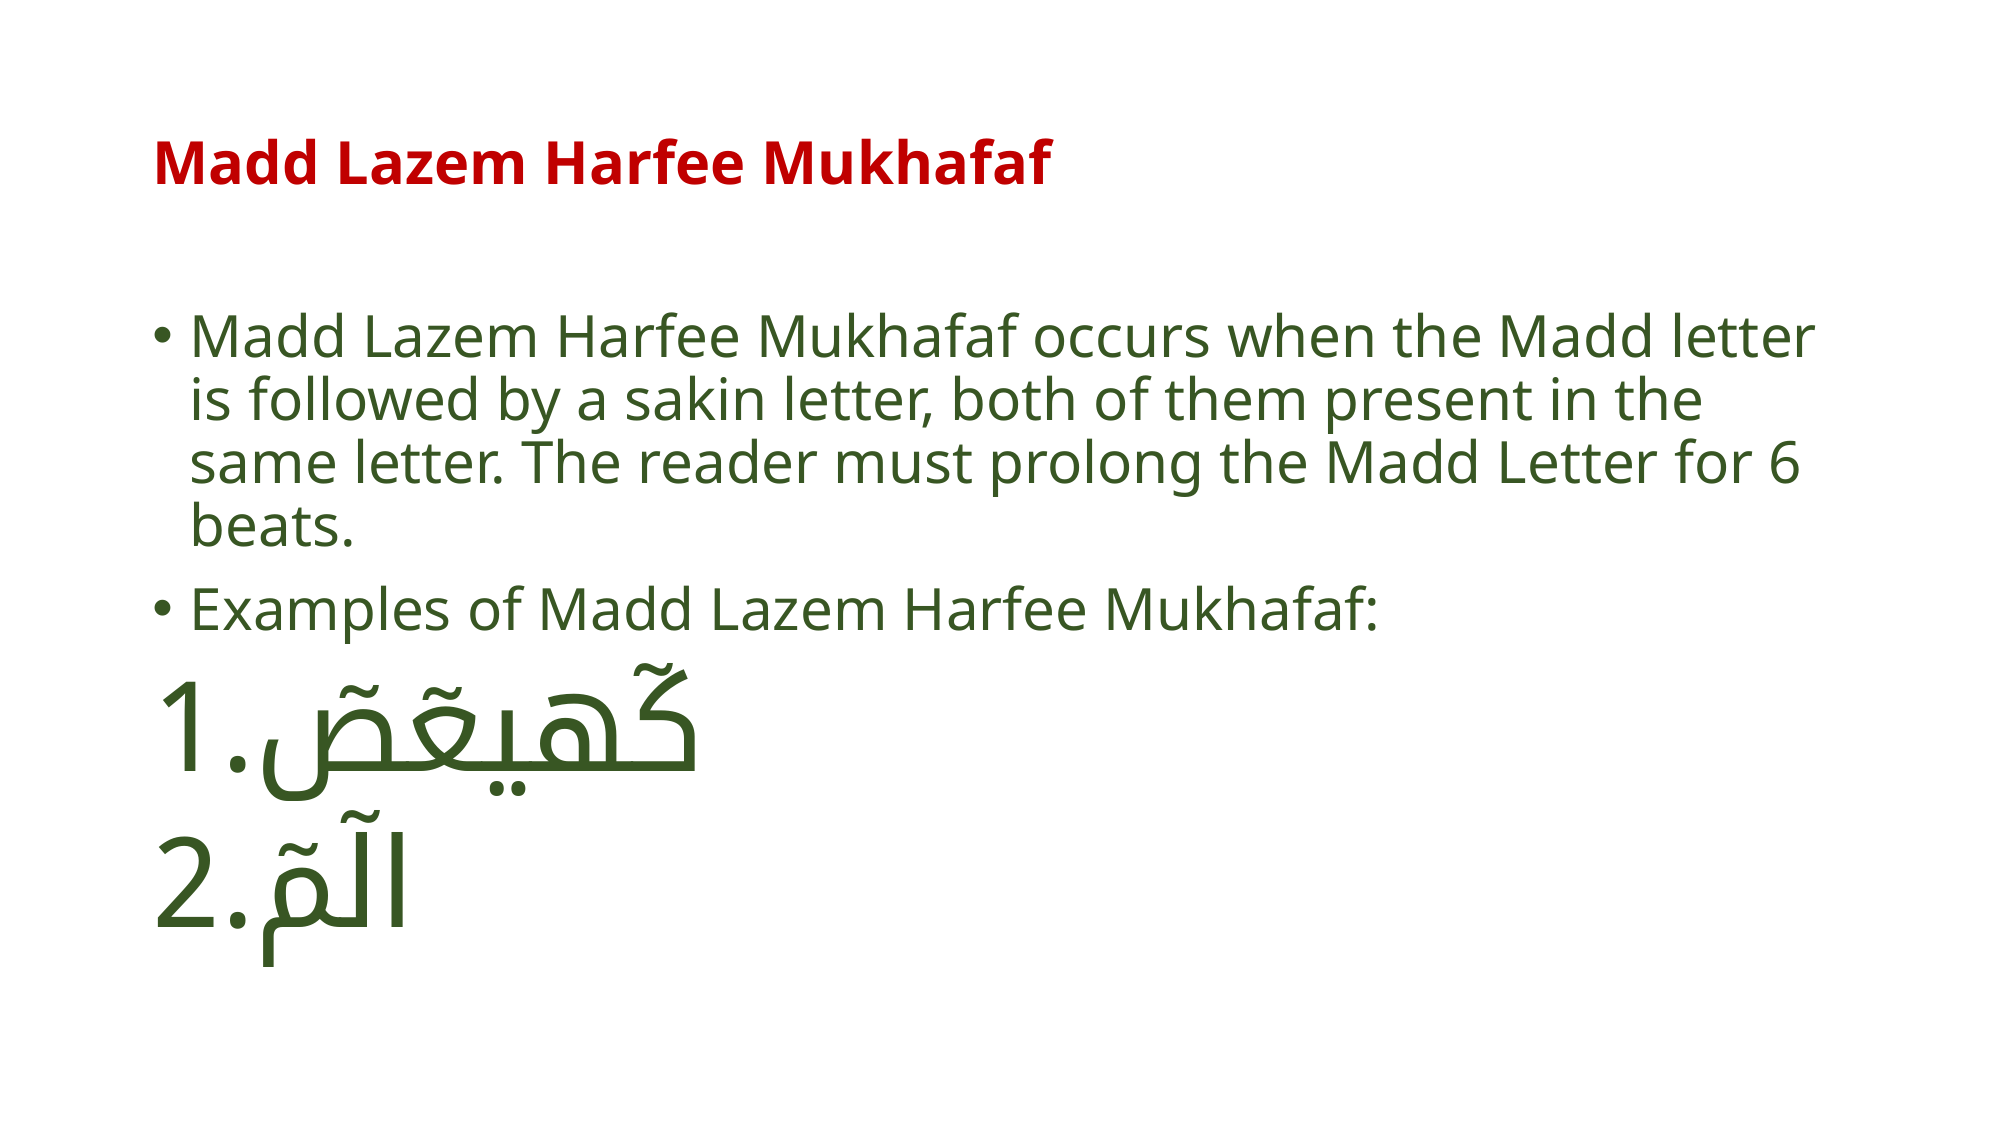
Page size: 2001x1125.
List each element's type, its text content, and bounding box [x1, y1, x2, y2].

title Madd Lazem Harfee Mukhafaf [137, 59, 1863, 278]
list Madd Lazem Harfee Mukhafaf occurs when the Madd letter is followed by a sakin letter, both of them present in the same letter. The reader must prolong the Madd Letter for 6 beats. Examples of Madd Lazem Harfee Mukhafaf: كٓهيعٓصٓ الٓمٓ [137, 299, 1863, 1014]
